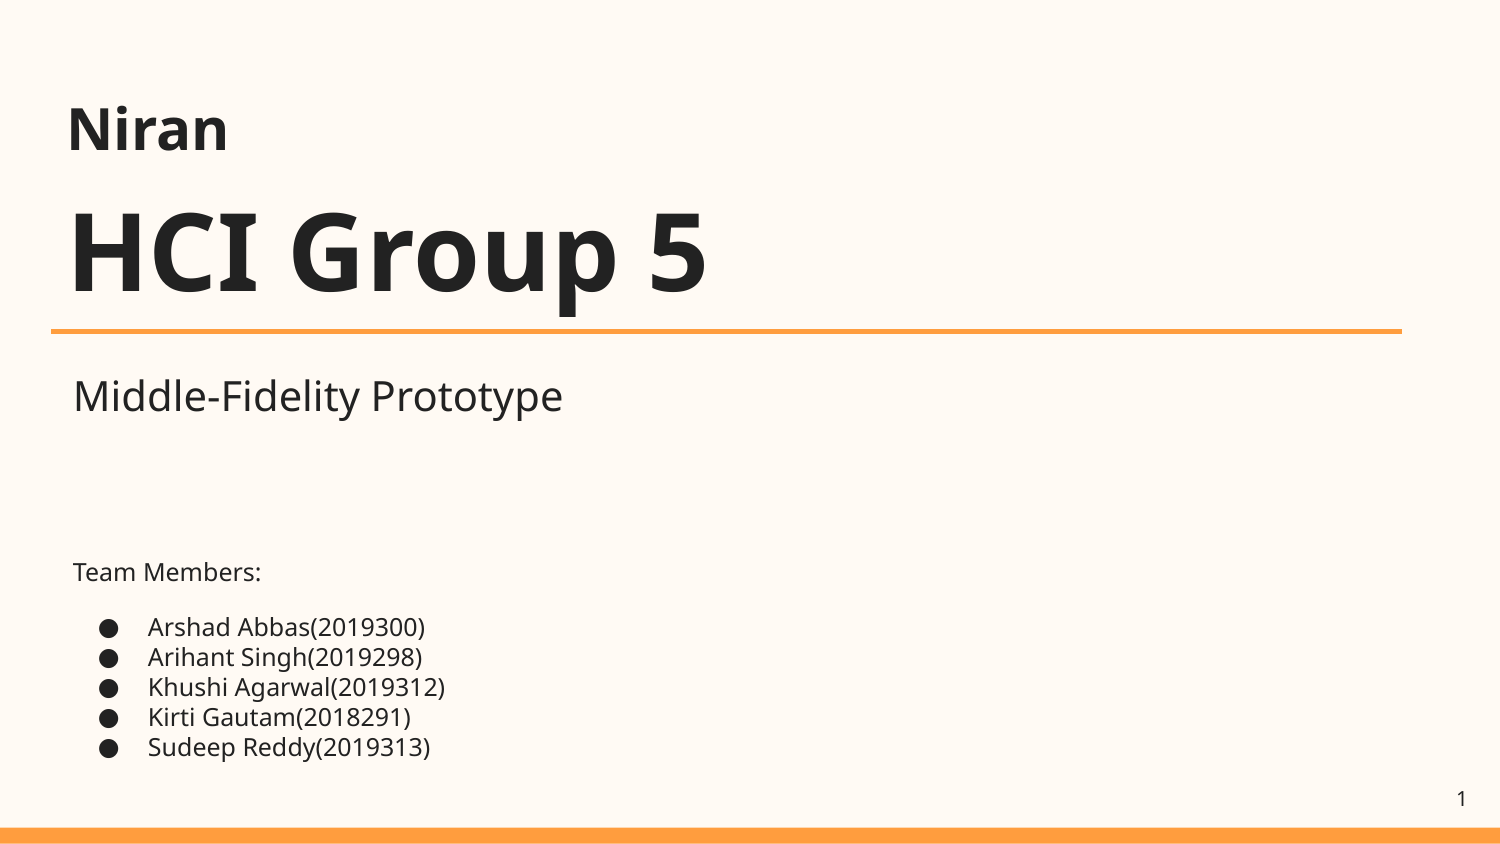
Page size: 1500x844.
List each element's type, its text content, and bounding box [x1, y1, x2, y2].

title HCI Group 5 [51, 168, 1449, 333]
list Team Members: Arshad Abbas(2019300) Arihant Singh(2019298) Khushi Agarwal(2019312) Kirti Gautam(2018291) Sudeep Reddy(2019313) [57, 536, 1443, 770]
slide_number ‹#› [1392, 767, 1483, 833]
text_box Middle-Fidelity Prototype [57, 355, 873, 436]
text_box Niran [51, 77, 544, 178]
